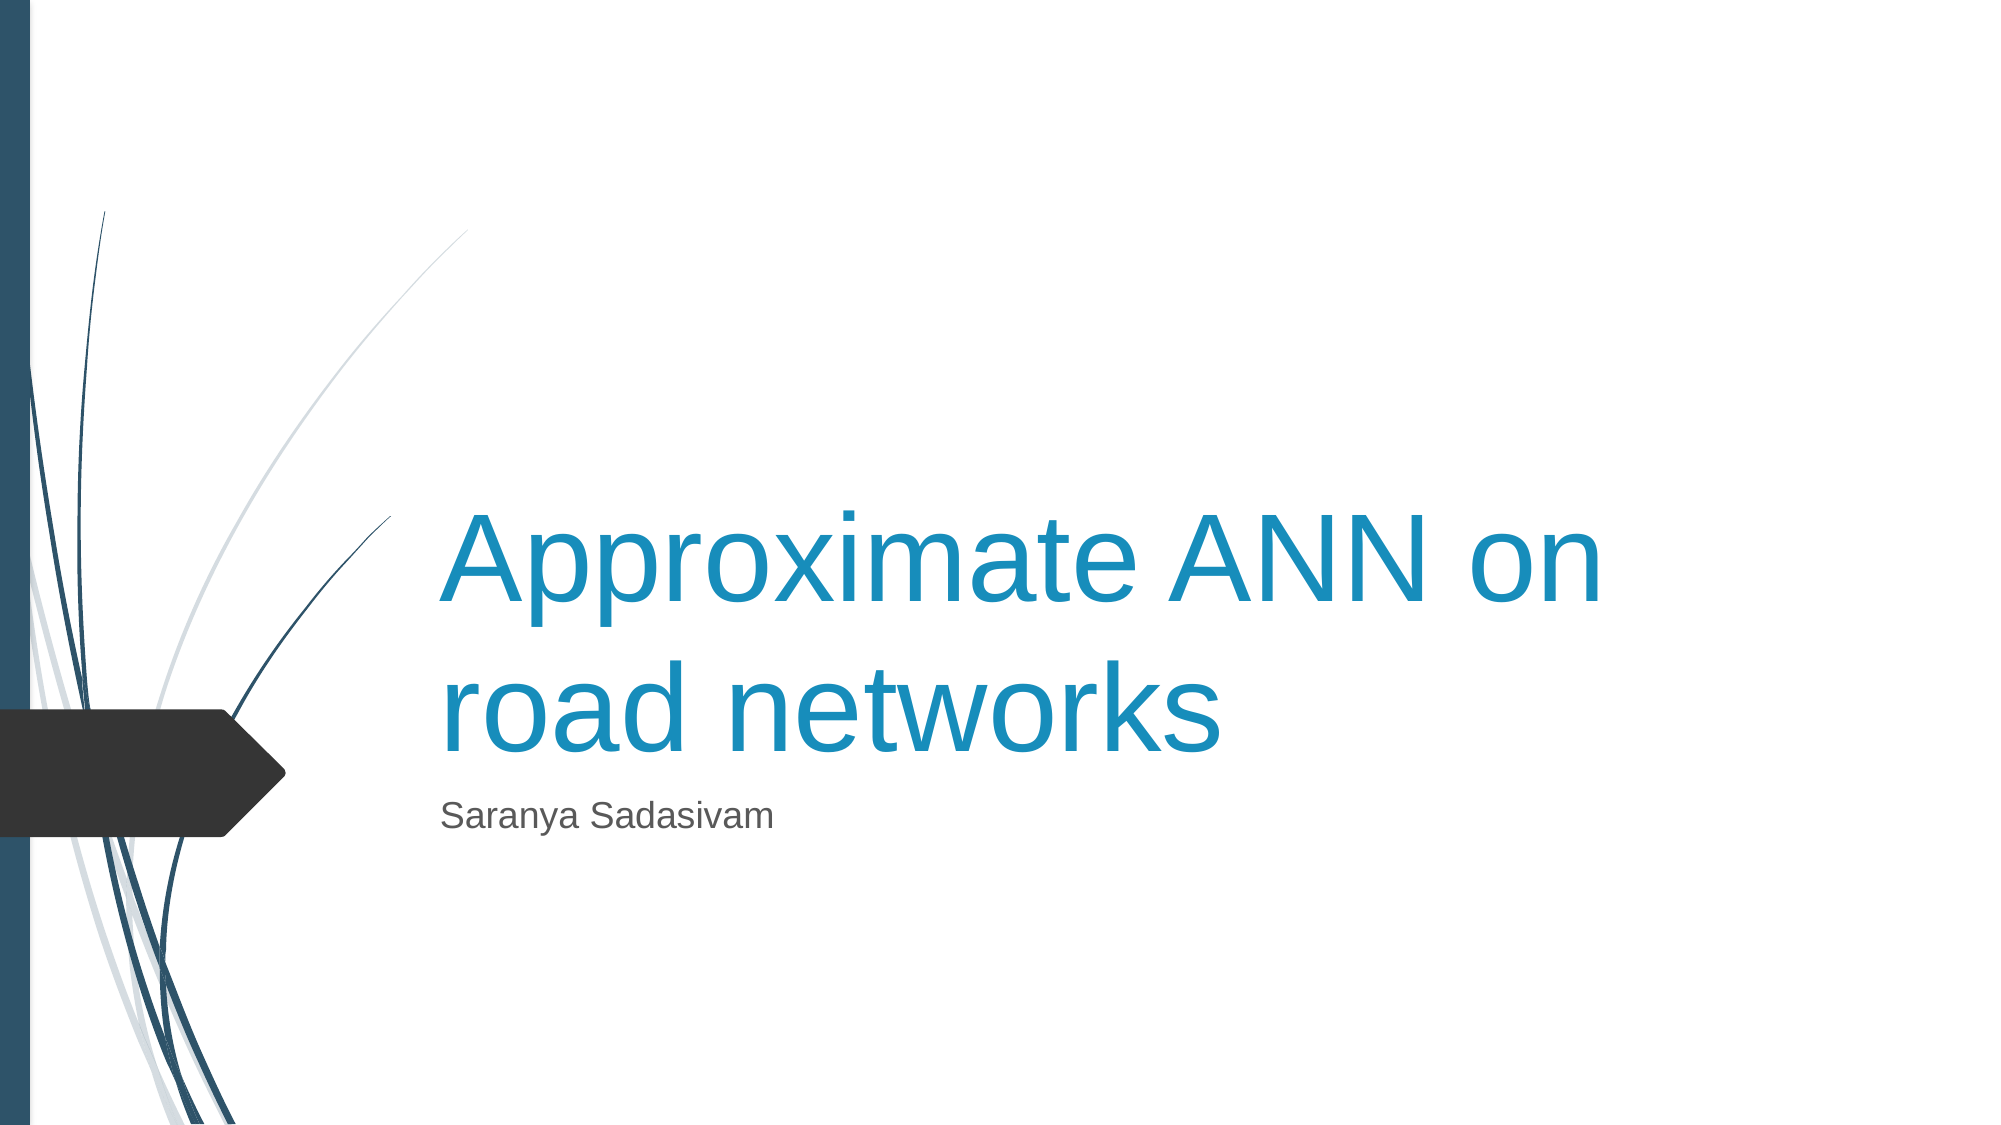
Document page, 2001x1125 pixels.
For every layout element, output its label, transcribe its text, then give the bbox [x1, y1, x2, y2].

subtitle Saranya Sadasivam [424, 783, 1888, 969]
title Approximate ANN on road networks [424, 412, 1888, 783]
